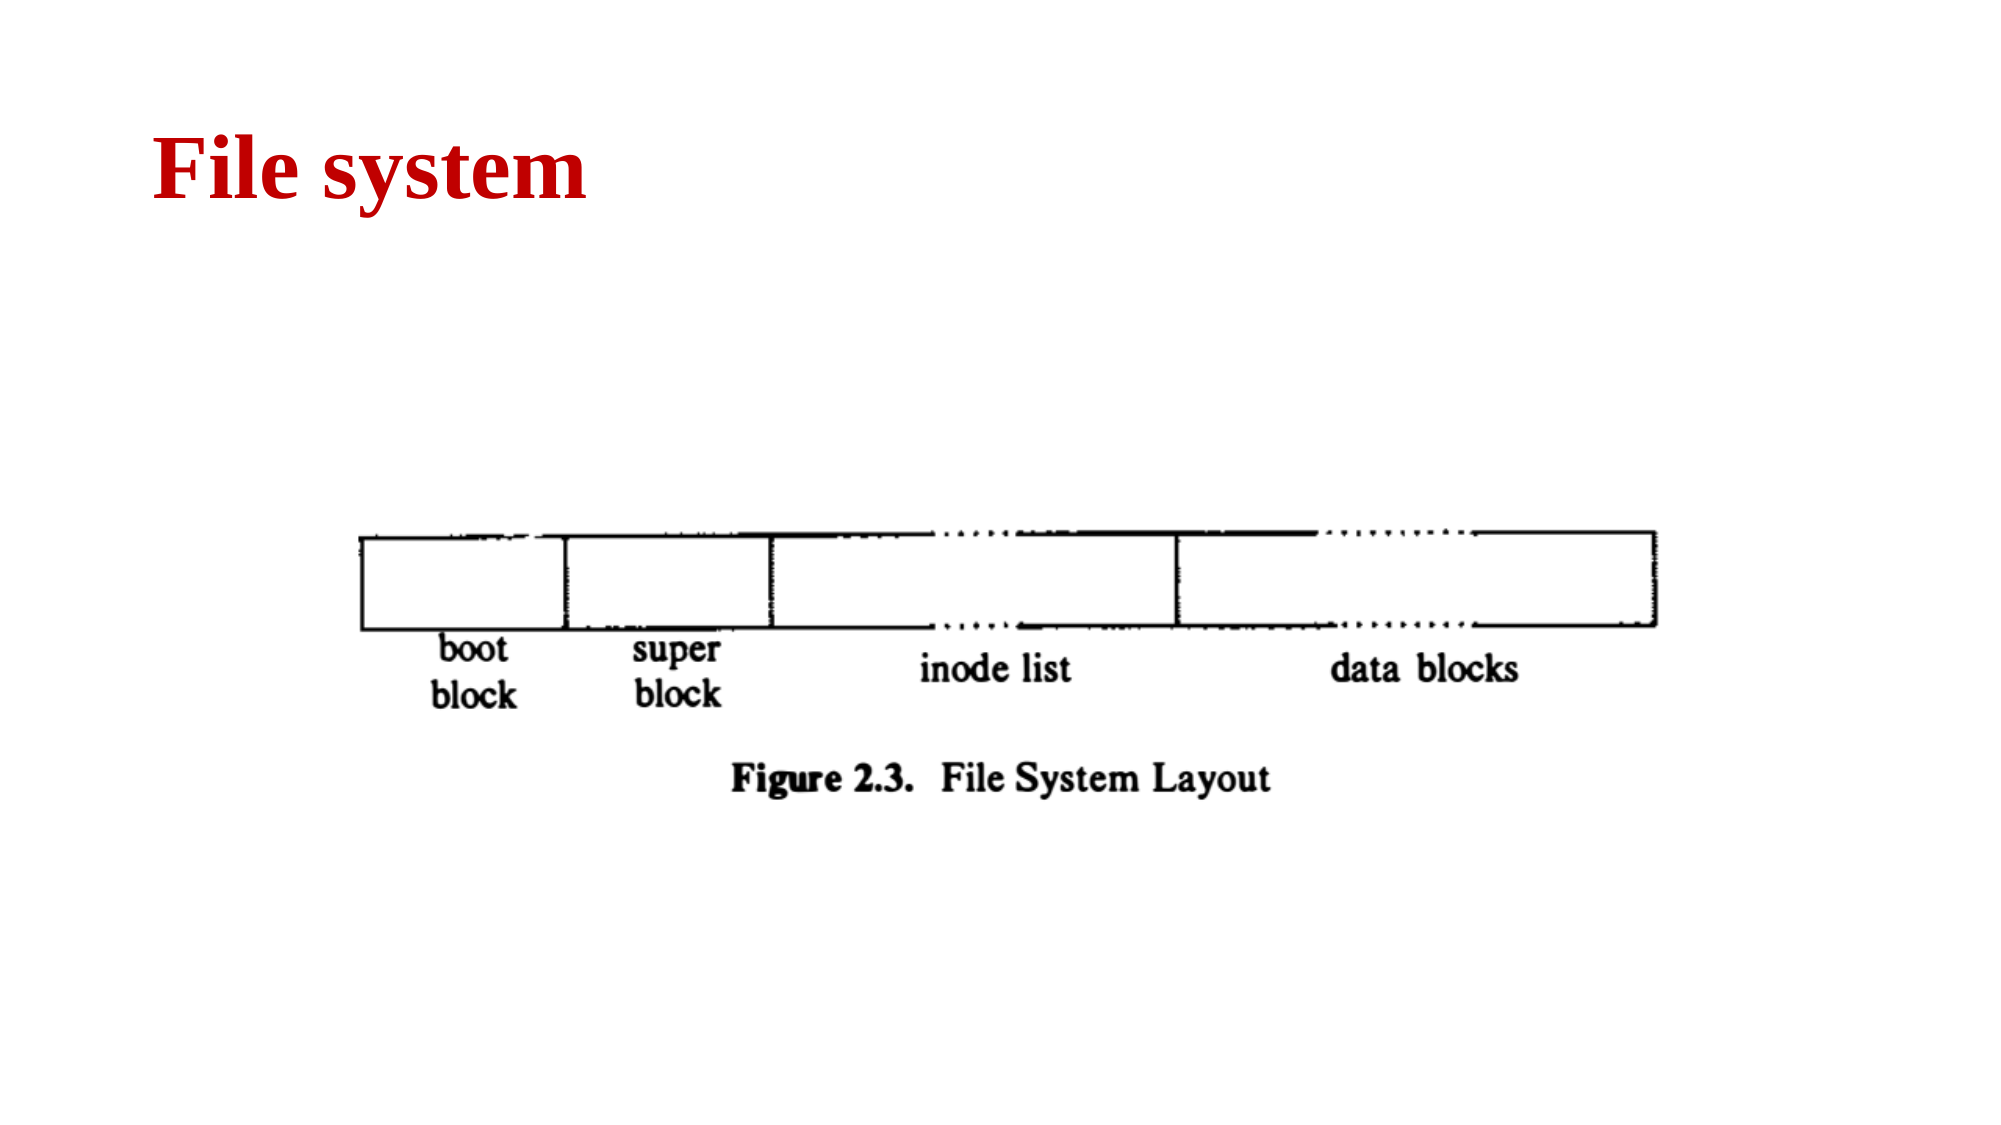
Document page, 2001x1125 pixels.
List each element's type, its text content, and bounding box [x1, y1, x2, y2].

title File system [137, 59, 1863, 278]
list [318, 488, 1682, 825]
